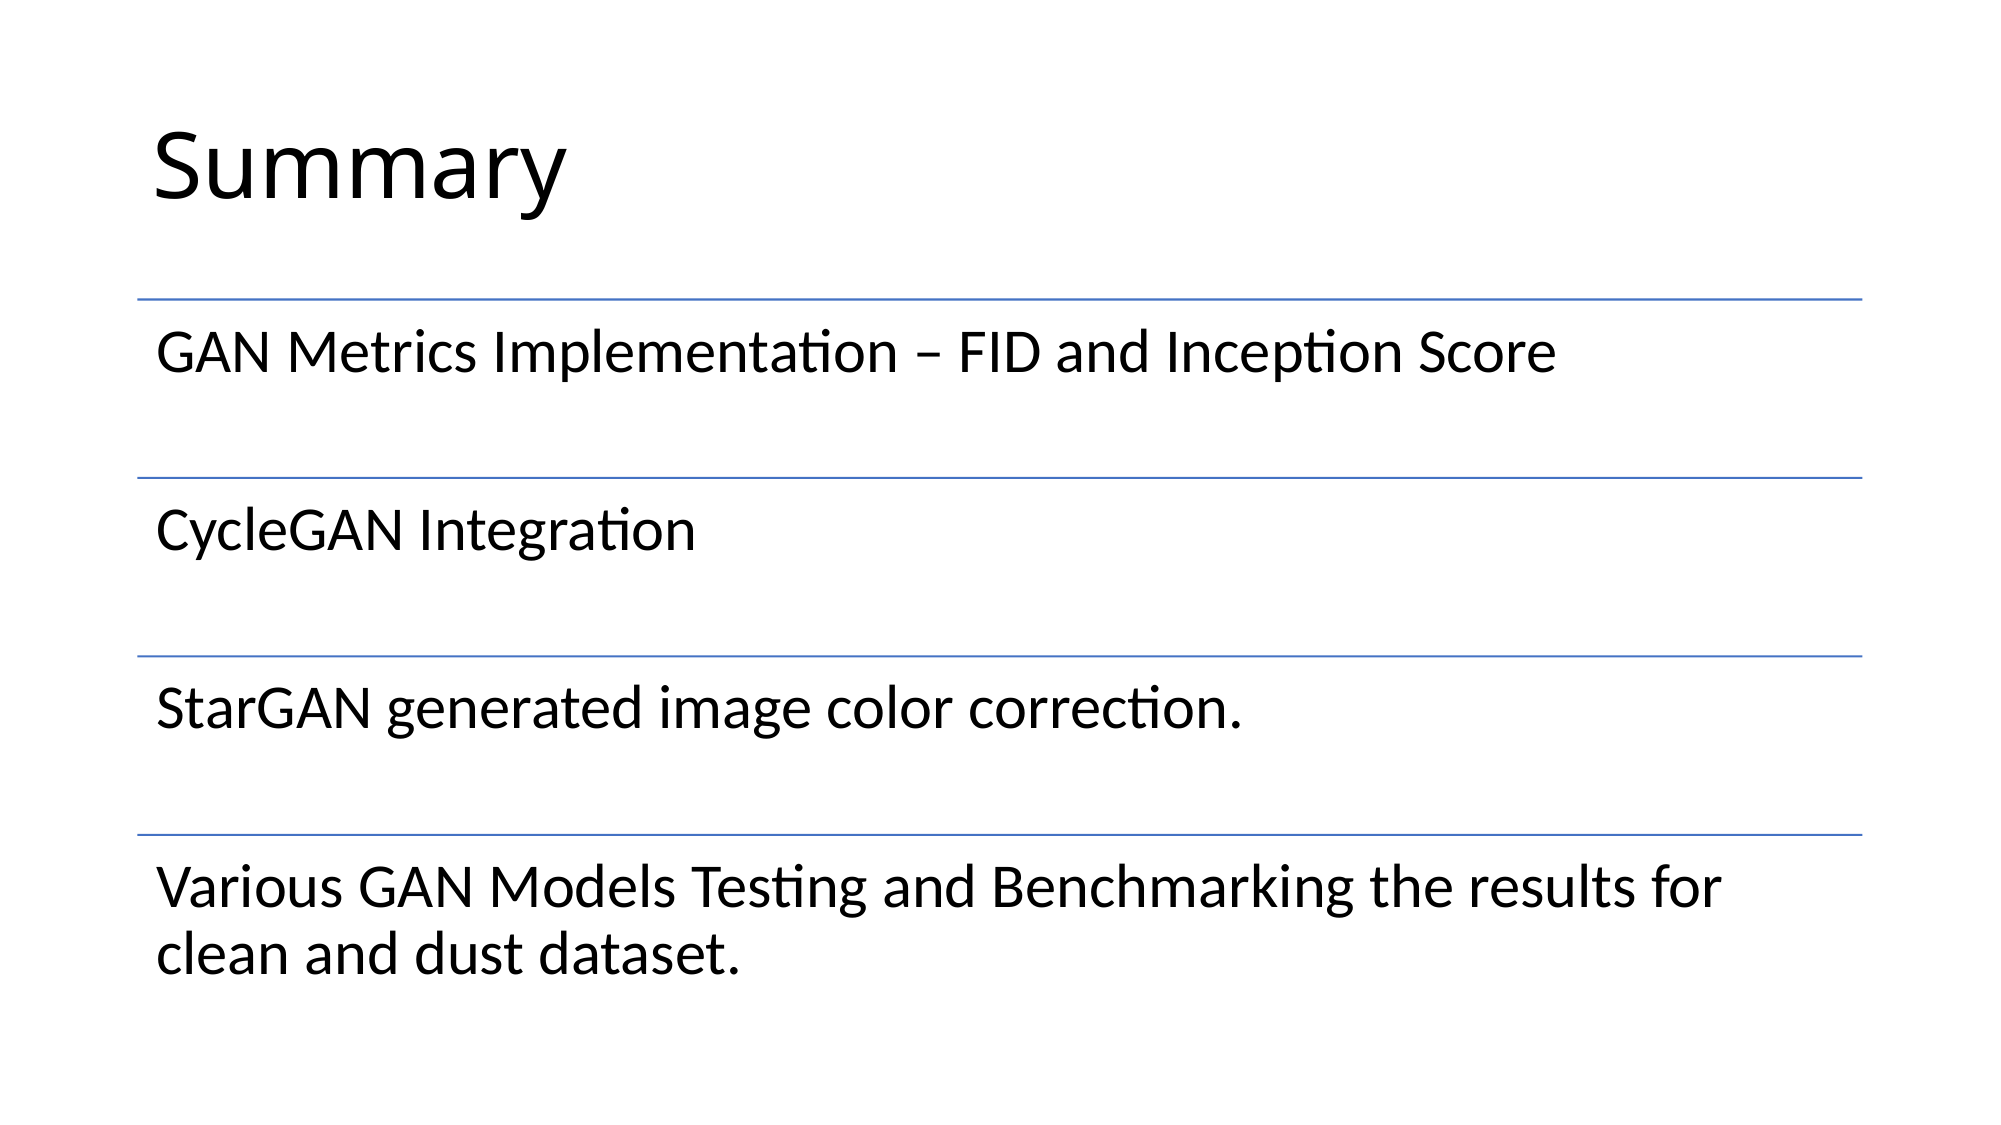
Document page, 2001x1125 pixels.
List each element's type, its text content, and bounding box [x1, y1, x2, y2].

title Summary [137, 59, 1863, 278]
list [137, 299, 1863, 1014]
